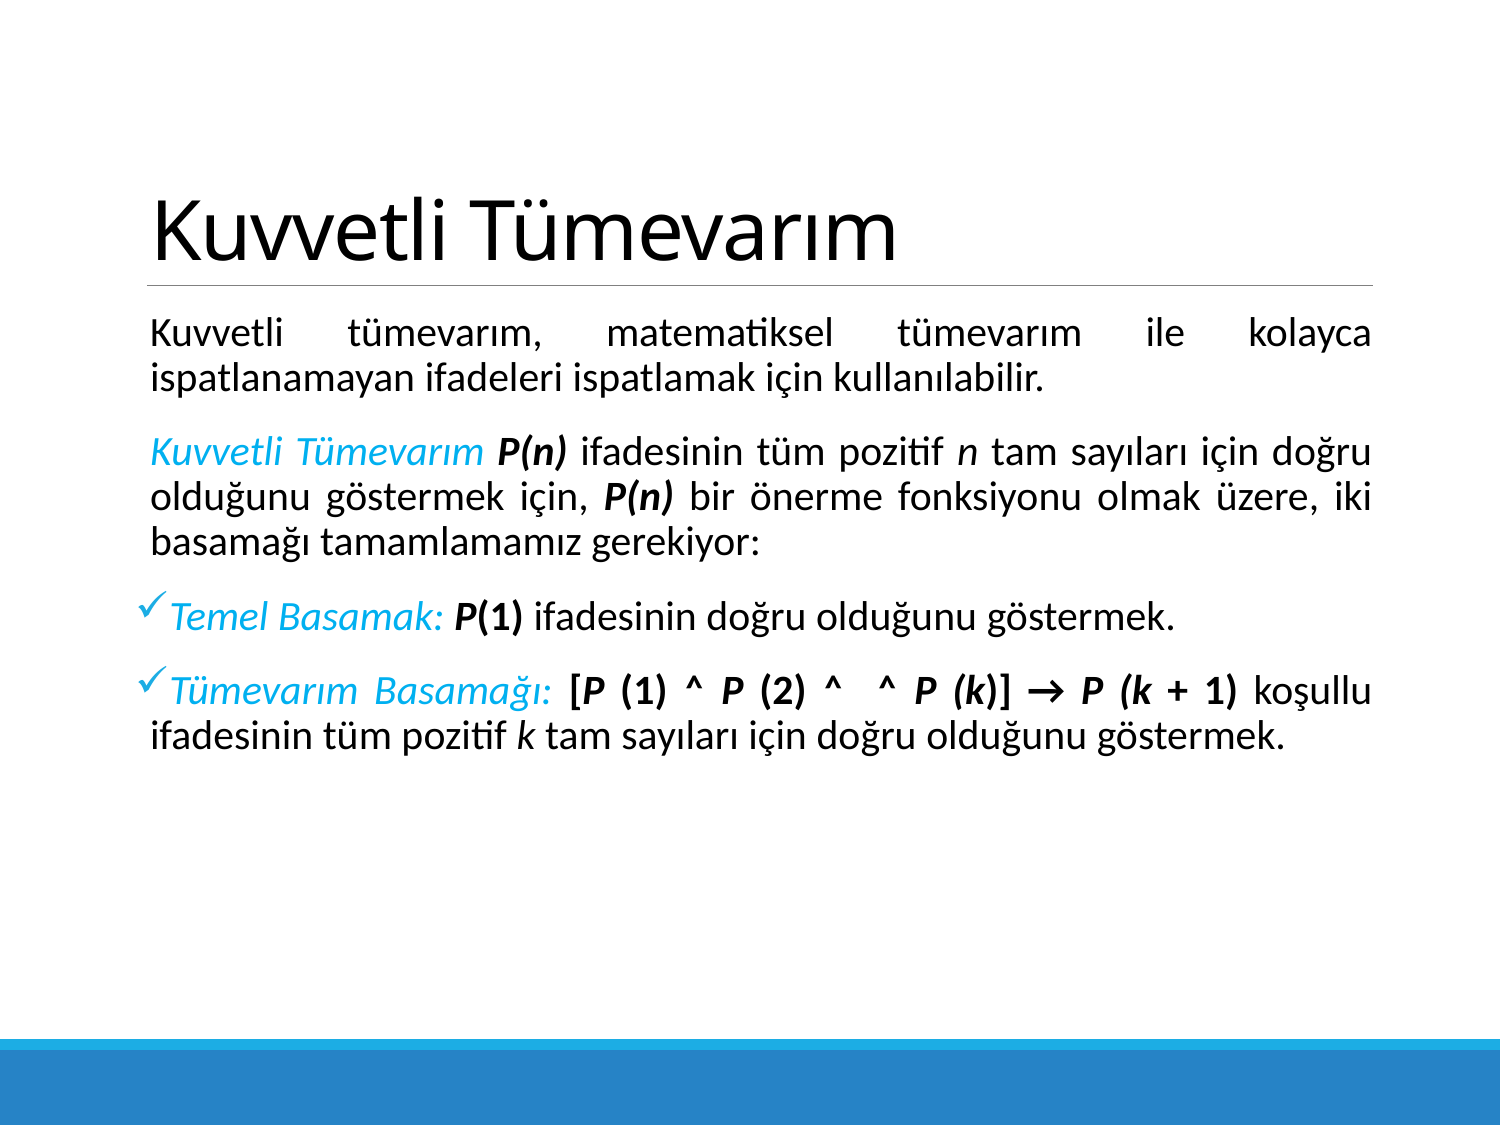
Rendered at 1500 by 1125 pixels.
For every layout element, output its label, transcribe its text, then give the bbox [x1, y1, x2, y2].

title Kuvvetli Tümevarım [135, 47, 1373, 285]
